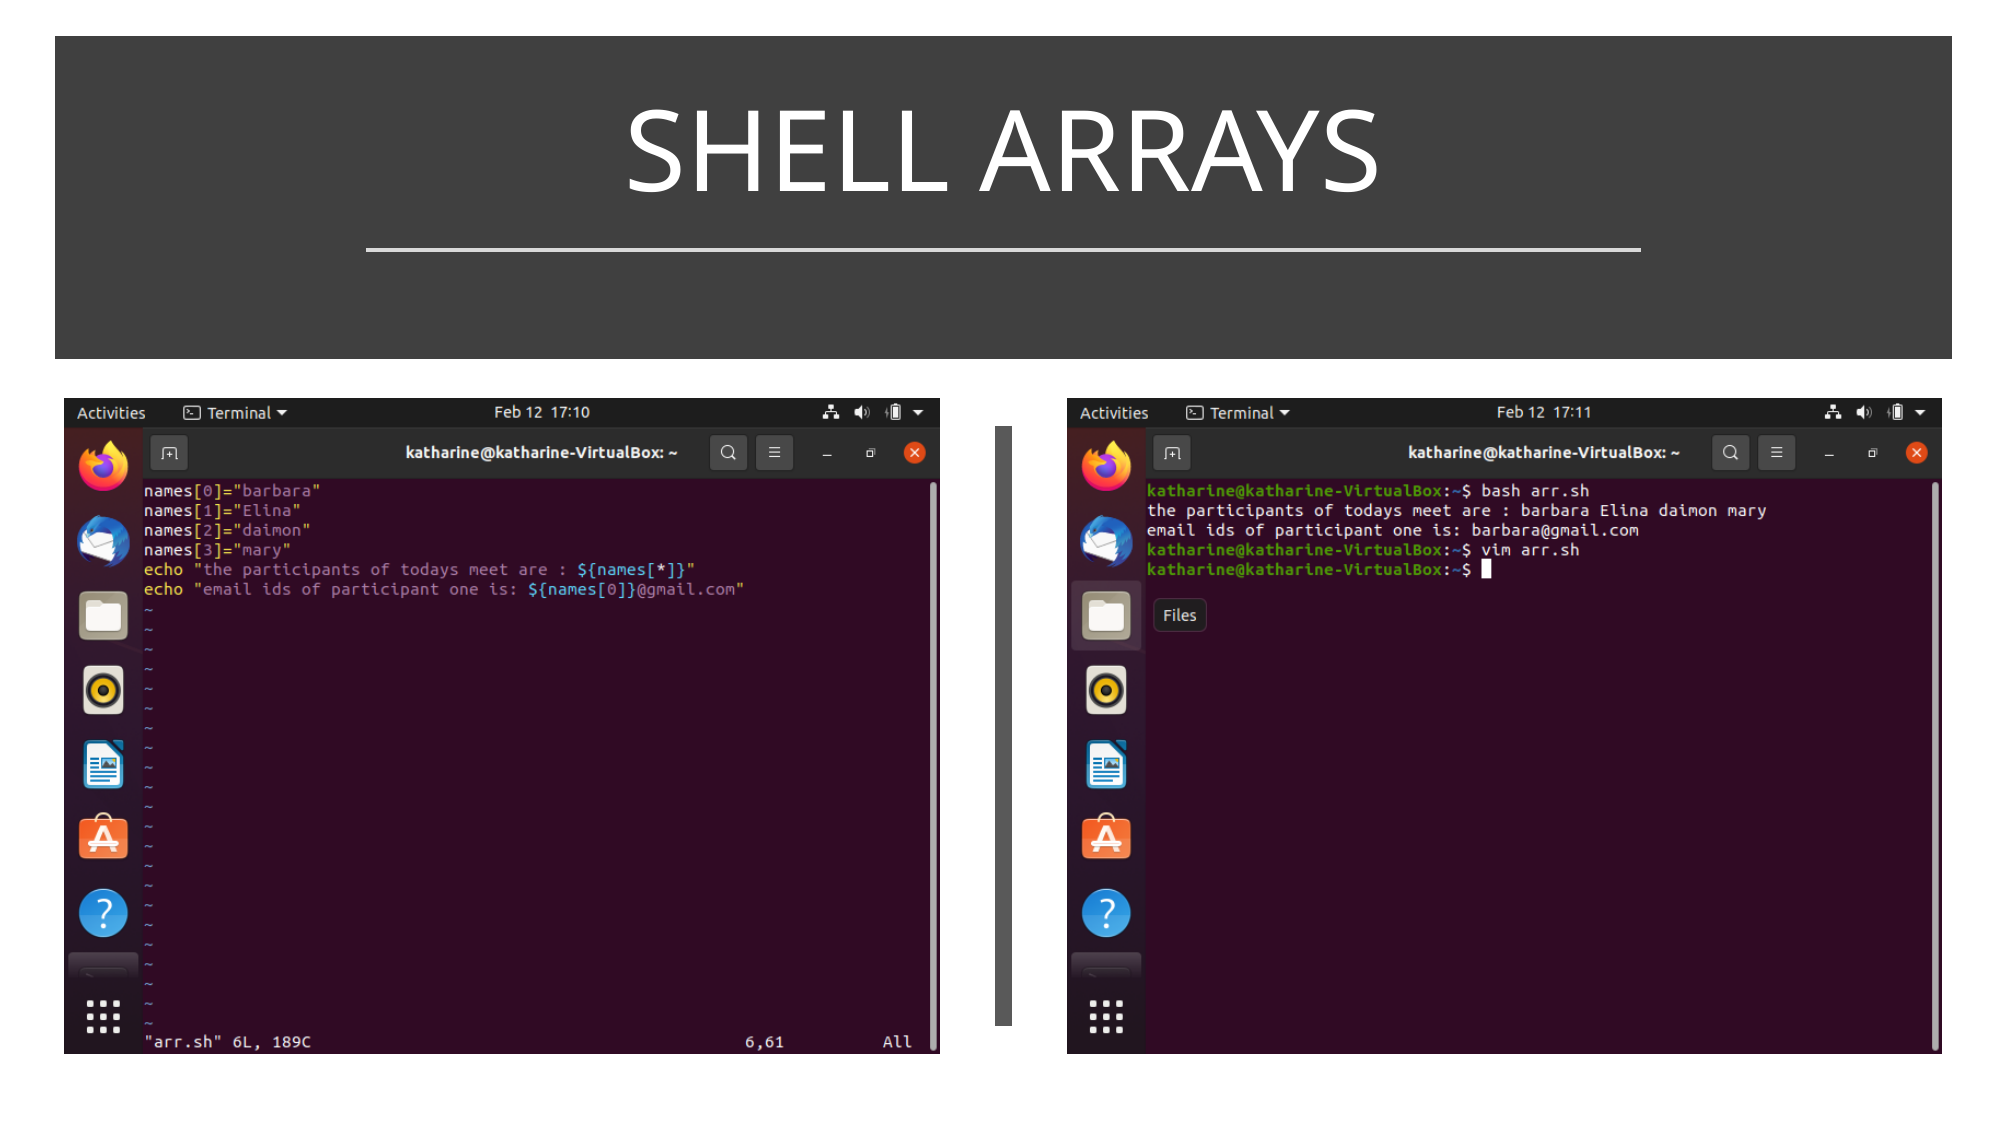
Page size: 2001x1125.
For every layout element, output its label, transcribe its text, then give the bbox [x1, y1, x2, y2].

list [1067, 398, 1942, 1054]
text_box [64, 45, 1942, 350]
title SHELL ARRAYS [89, 71, 1917, 224]
picture [64, 398, 940, 1054]
